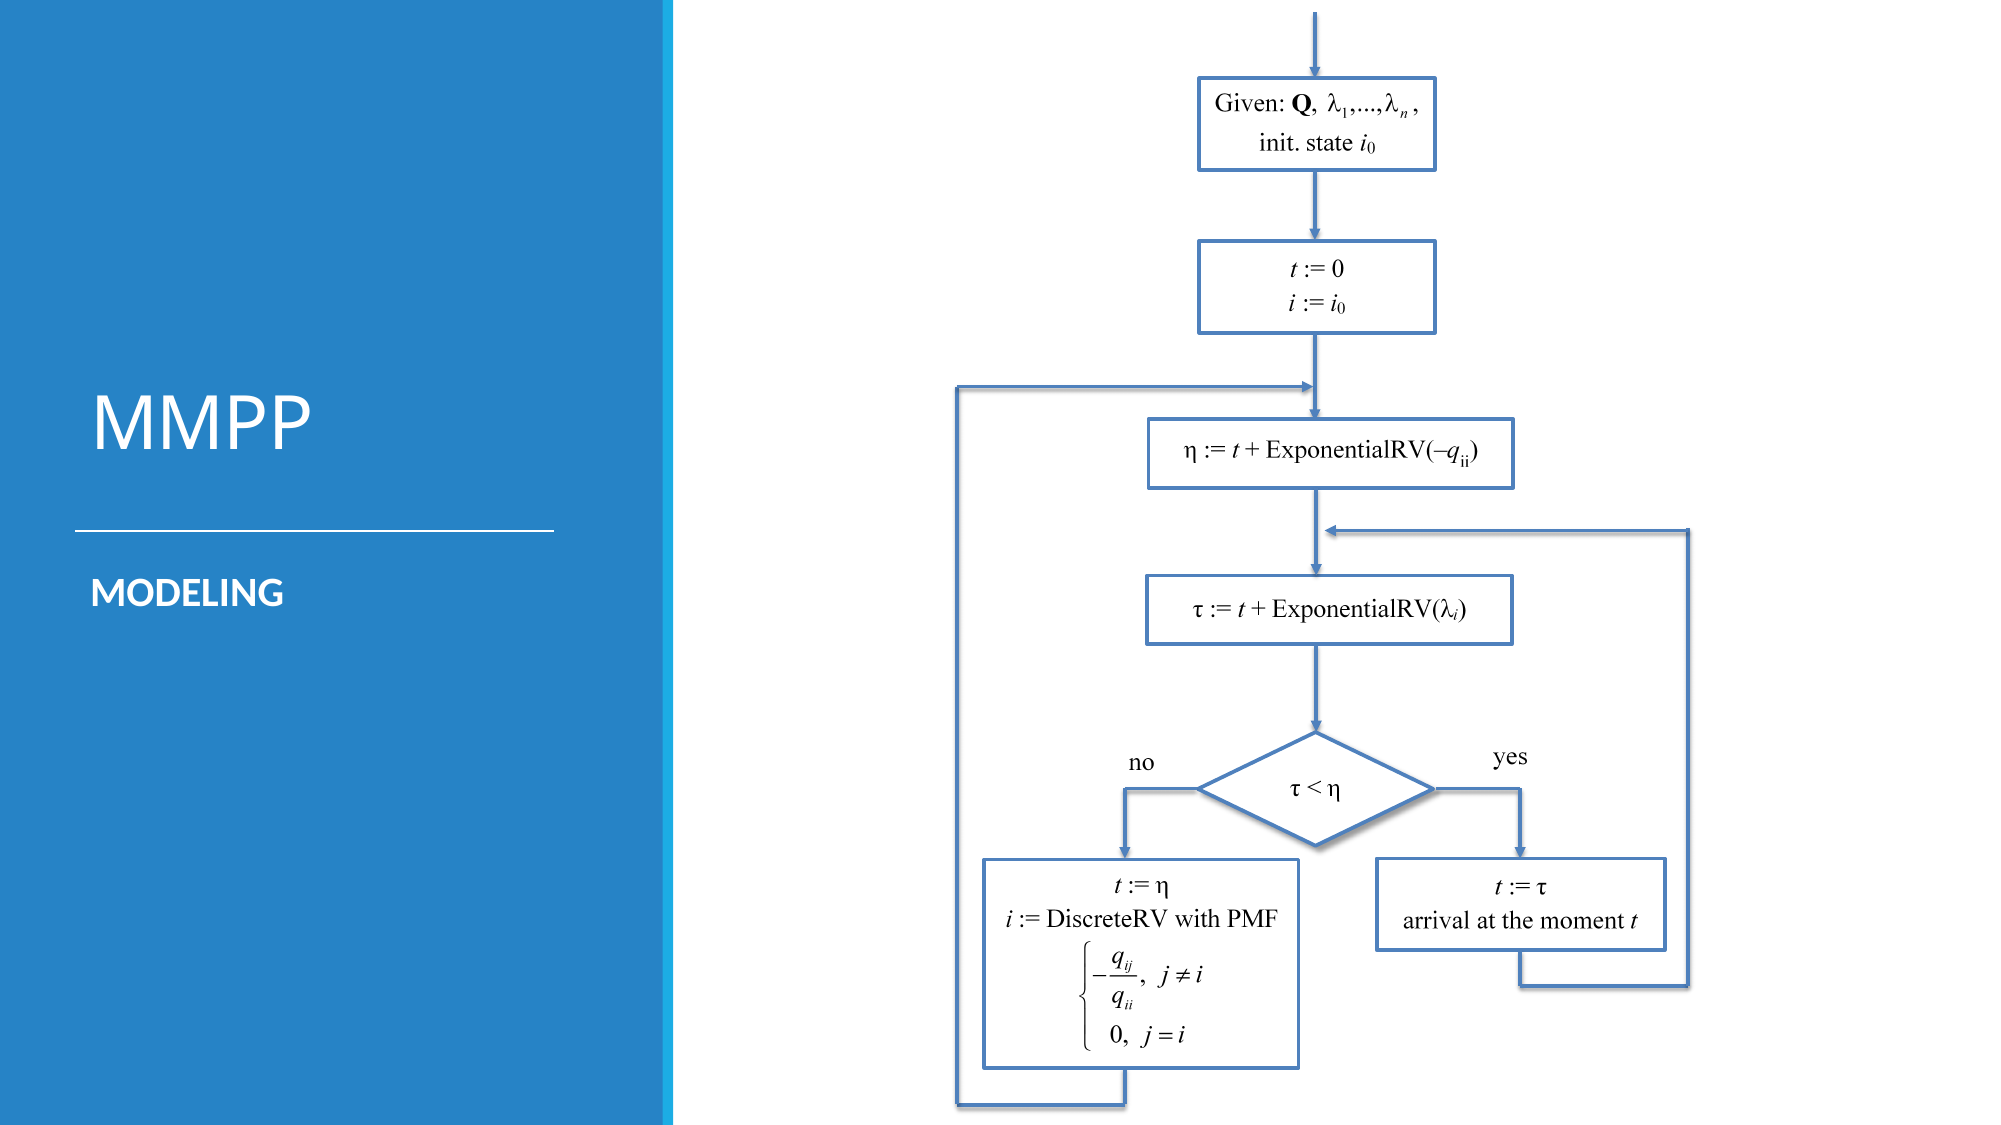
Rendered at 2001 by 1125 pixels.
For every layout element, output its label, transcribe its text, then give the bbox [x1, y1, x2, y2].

title MMPP [75, 97, 600, 473]
list MODELING [75, 562, 600, 1035]
picture [868, 0, 1732, 1125]
